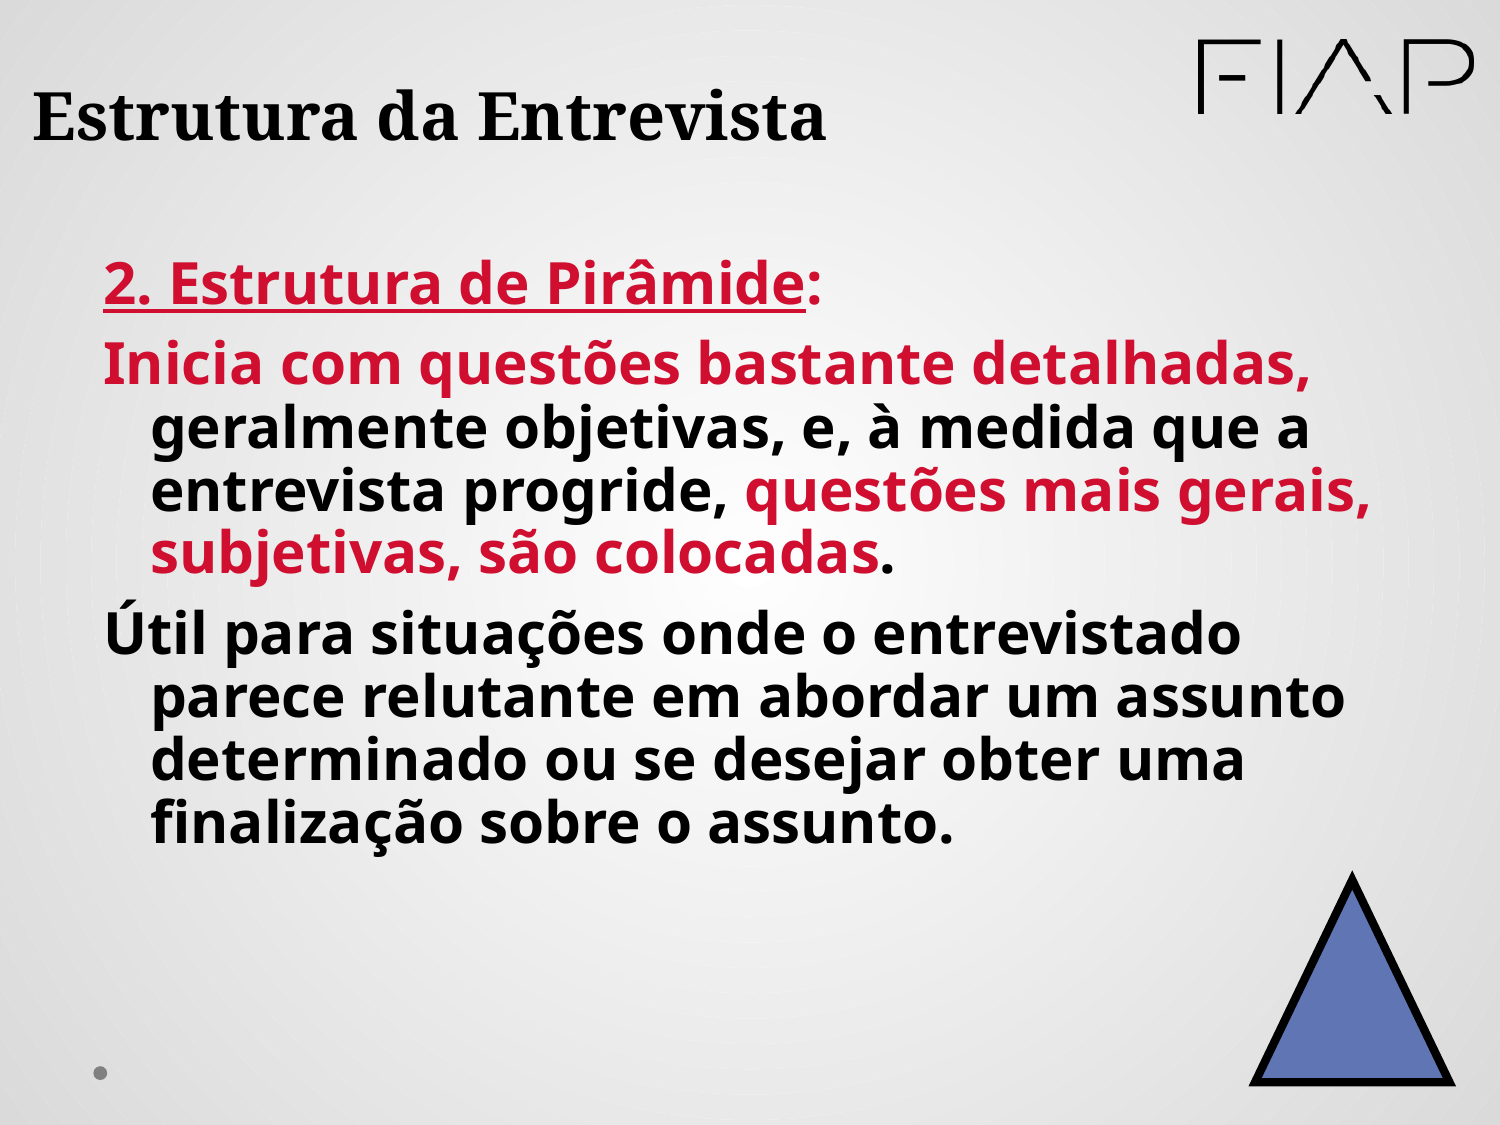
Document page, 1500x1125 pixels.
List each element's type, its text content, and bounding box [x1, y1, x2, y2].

text_box Estrutura da Entrevista [17, 66, 845, 161]
picture [1198, 30, 1475, 123]
text_box 2. Estrutura de Pirâmide: Inicia com questões bastante detalhadas, geralmente objetivas, e, à medida que a entrevista progride, questões mais gerais, subjetivas, são colocadas. Útil para situações onde o entrevistado parece relutante em abordar um assunto determinado ou se desejar obter uma finalização sobre o assunto. [88, 246, 1435, 374]
text_box [1255, 879, 1450, 1083]
